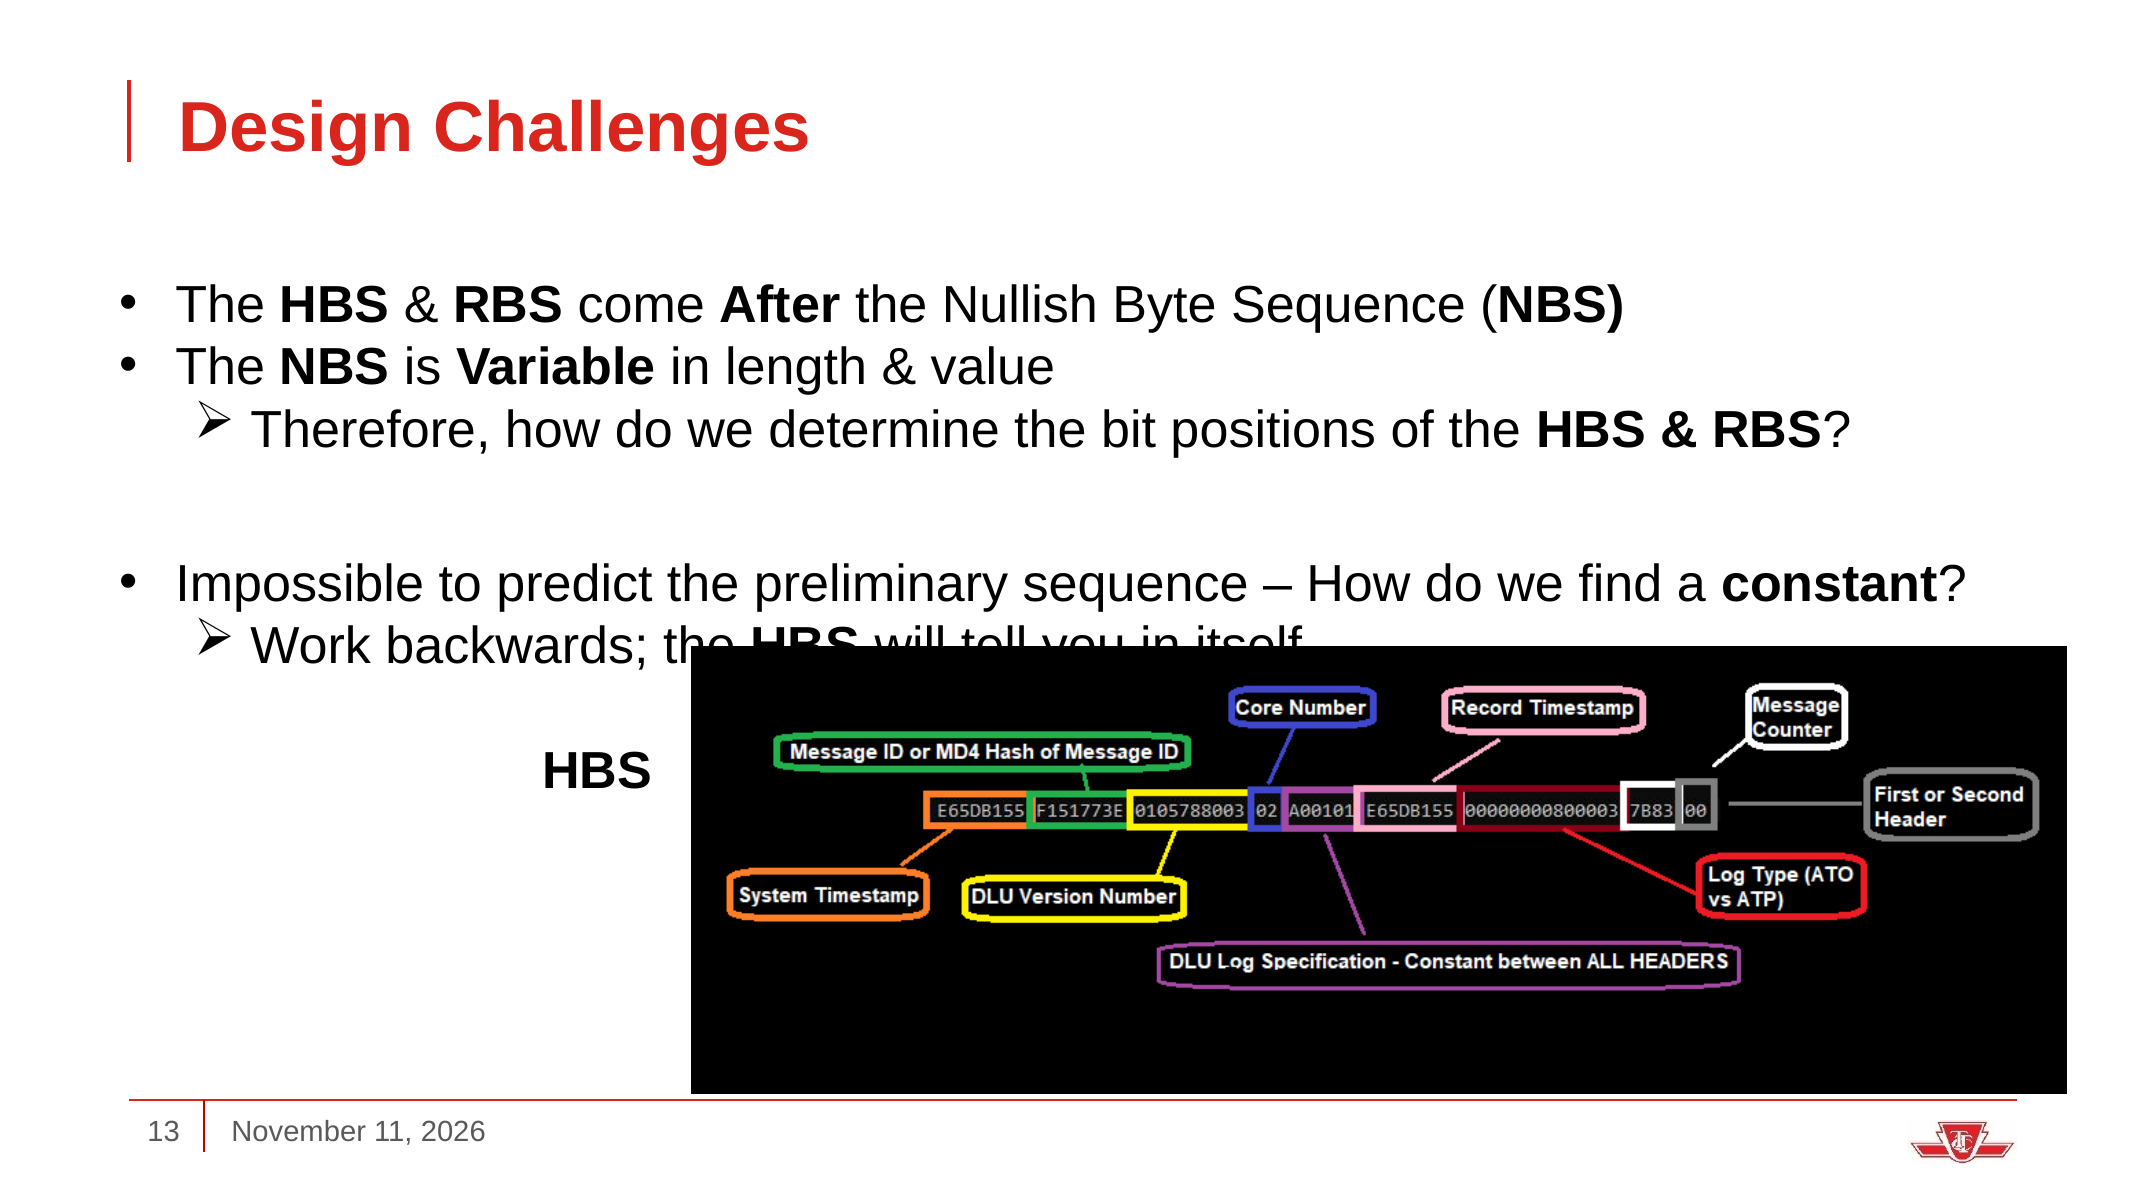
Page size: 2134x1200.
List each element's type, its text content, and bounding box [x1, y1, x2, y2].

title Design Challenges [178, 80, 2017, 188]
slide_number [216, 1116, 555, 1145]
picture [691, 646, 2067, 1095]
picture [1907, 1120, 2017, 1164]
list The HBS & RBS come After the Nullish Byte Sequence (NBS) The NBS is Variable in length & value Therefore, how do we determine the bit positions of the HBS & RBS? Impossible to predict the preliminary sequence – How do we find a constant? Work backwards; the HBS will tell you in itself HBS [104, 262, 2017, 1072]
